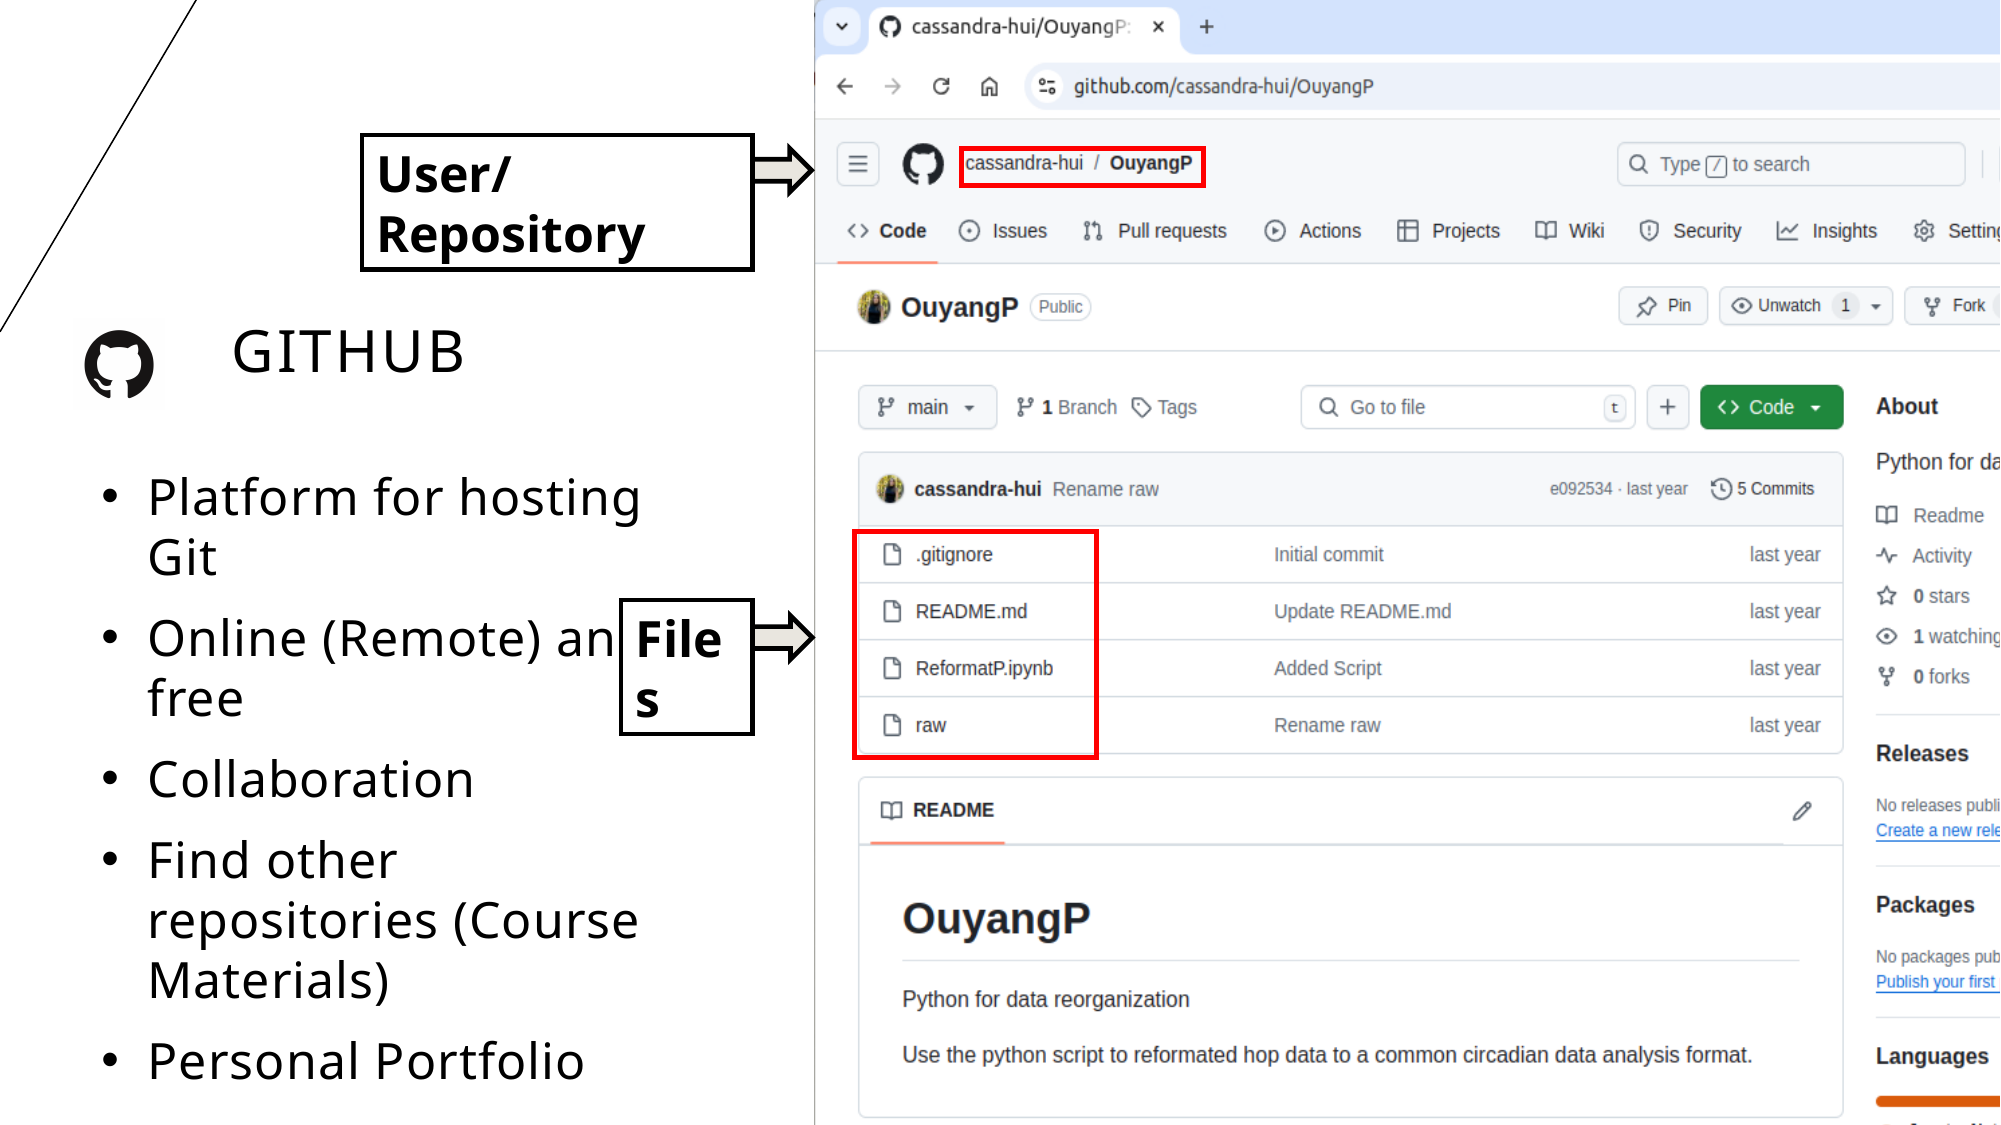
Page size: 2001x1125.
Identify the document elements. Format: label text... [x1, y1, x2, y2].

picture [814, 0, 2000, 1125]
text_box User/Repository [360, 133, 755, 272]
text_box Files [619, 598, 755, 736]
picture [73, 318, 165, 410]
text_box [755, 610, 808, 665]
text_box [755, 143, 808, 198]
title GitHub [216, 185, 808, 393]
list Platform for hosting Git Online (Remote) and free Collaboration Find other repositories (Course Materials) Personal Portfolio [86, 458, 685, 1103]
